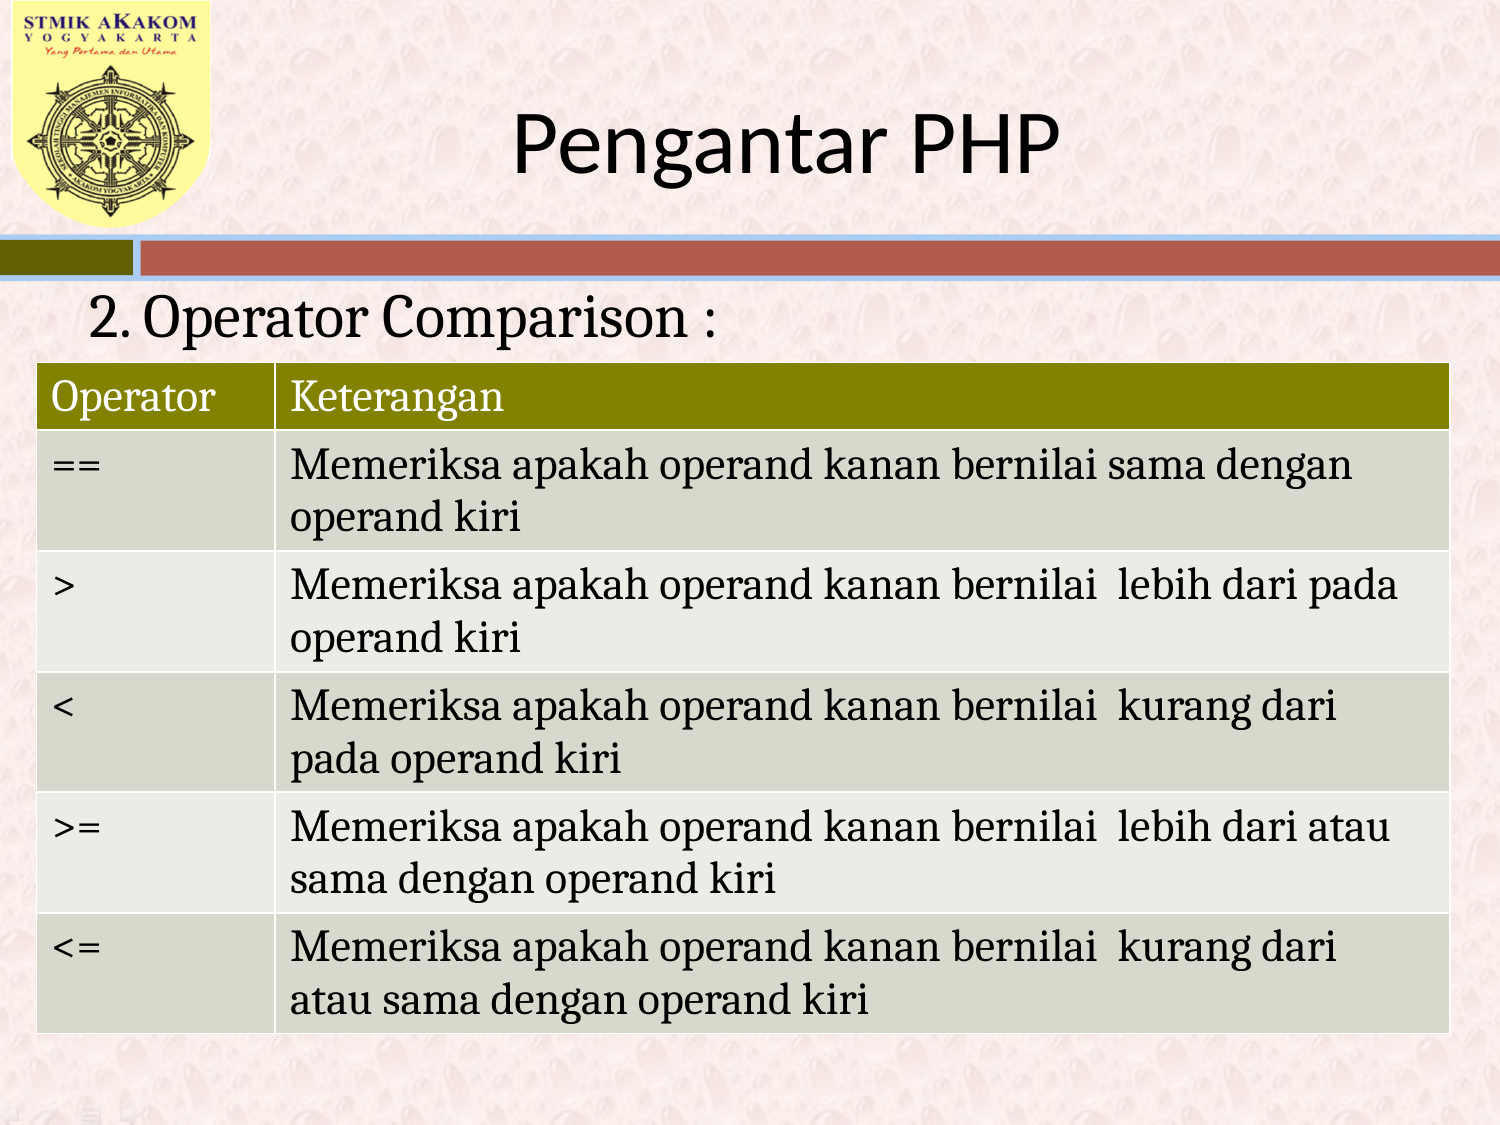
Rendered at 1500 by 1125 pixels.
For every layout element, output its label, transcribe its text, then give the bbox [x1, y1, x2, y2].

table_cell <= [37, 914, 274, 1033]
table_cell >= [37, 793, 274, 912]
table_header Keterangan [276, 363, 1449, 429]
table_cell Memeriksa apakah operand kanan bernilai lebih dari pada operand kiri [276, 552, 1449, 671]
list 2. Operator Comparison : [75, 267, 1425, 362]
table_cell Memeriksa apakah operand kanan bernilai kurang dari atau sama dengan operand kiri [276, 914, 1449, 1033]
title Pengantar PHP [112, 42, 1463, 231]
table_cell == [37, 431, 274, 550]
table_cell Memeriksa apakah operand kanan bernilai lebih dari atau sama dengan operand kiri [276, 793, 1449, 912]
picture [11, 0, 211, 232]
table_cell < [37, 673, 274, 791]
table_cell Memeriksa apakah operand kanan bernilai sama dengan operand kiri [276, 431, 1449, 550]
table_cell > [37, 552, 274, 671]
table_header Operator [37, 363, 274, 429]
table_cell Memeriksa apakah operand kanan bernilai kurang dari pada operand kiri [276, 673, 1449, 791]
